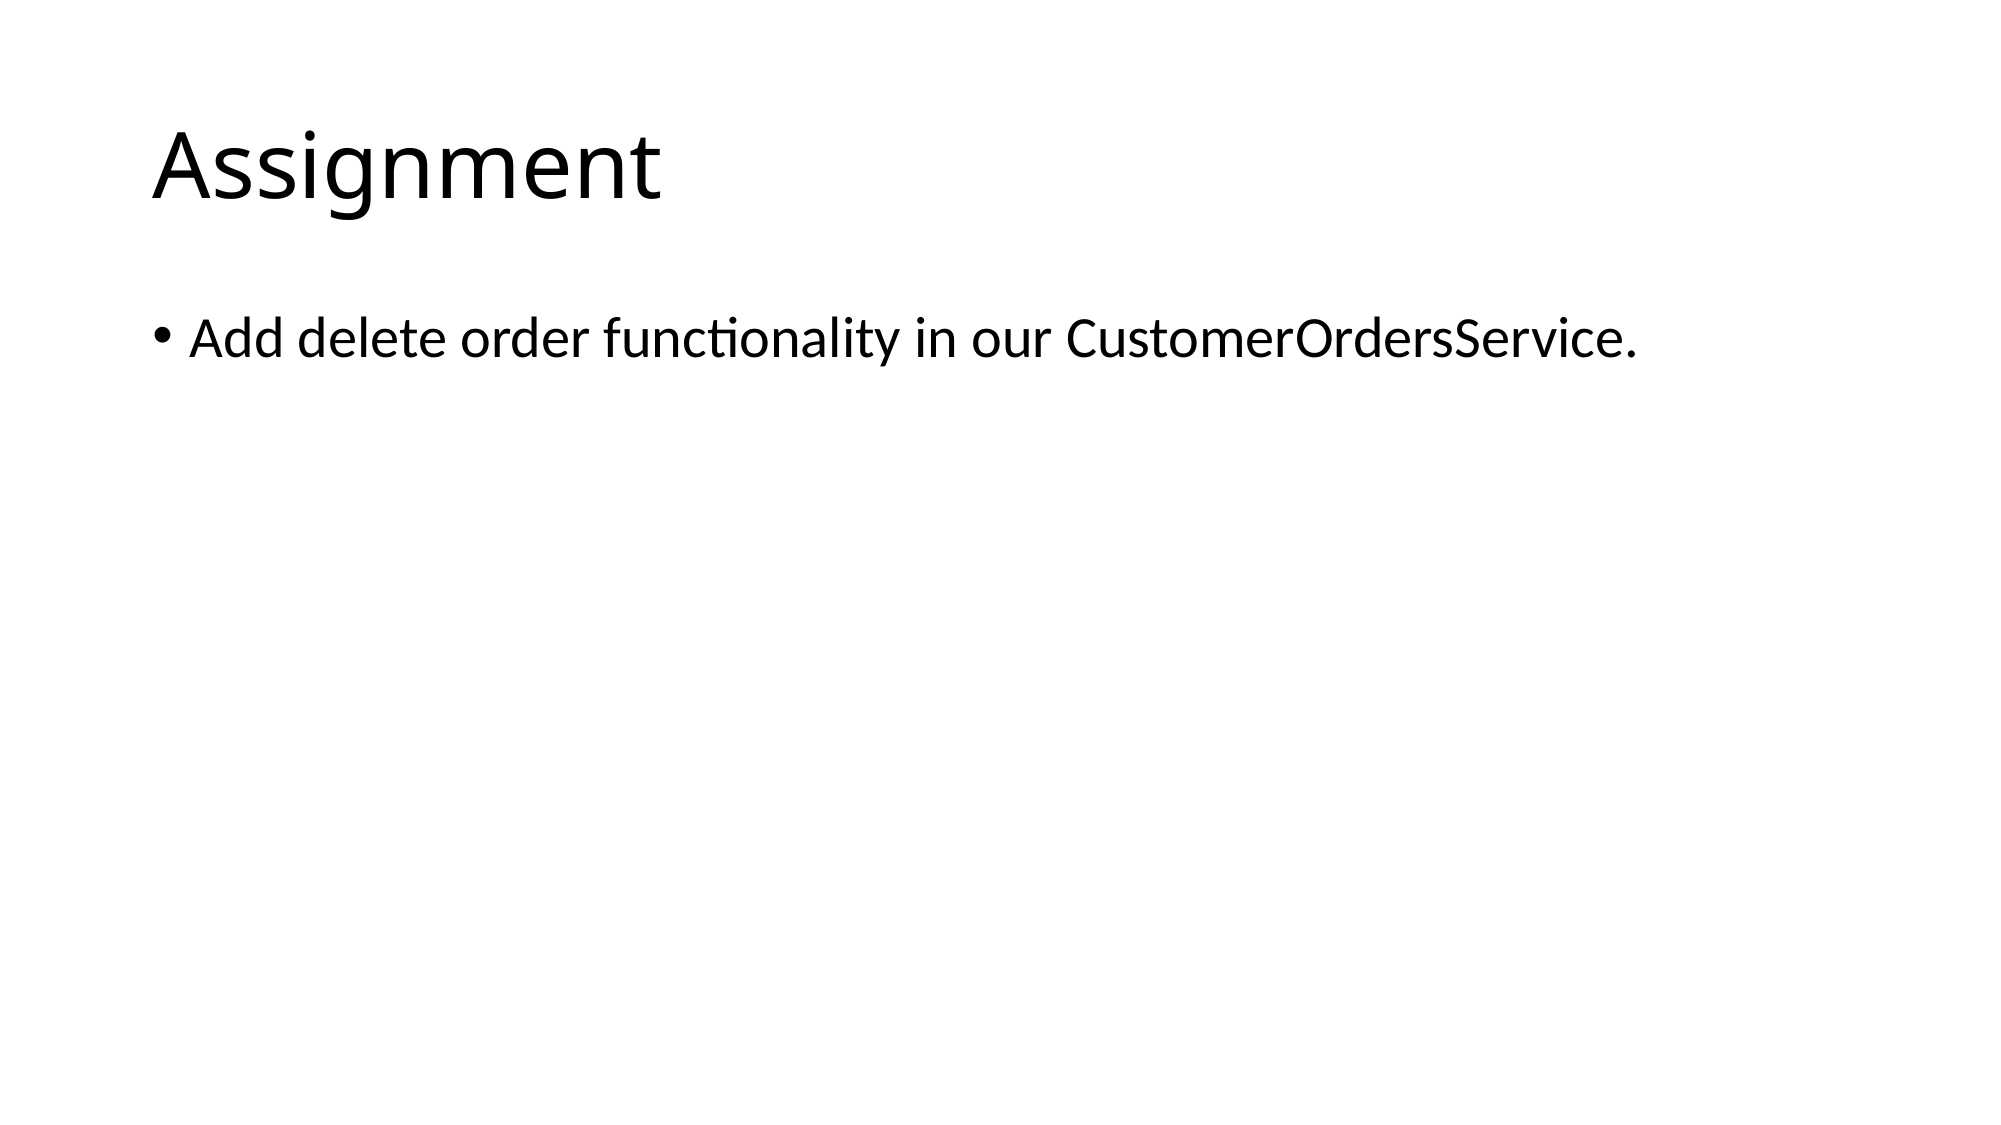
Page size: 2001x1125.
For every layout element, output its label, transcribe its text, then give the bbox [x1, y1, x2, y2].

list Add delete order functionality in our CustomerOrdersService. [137, 299, 1863, 1014]
title Assignment [137, 59, 1863, 278]
